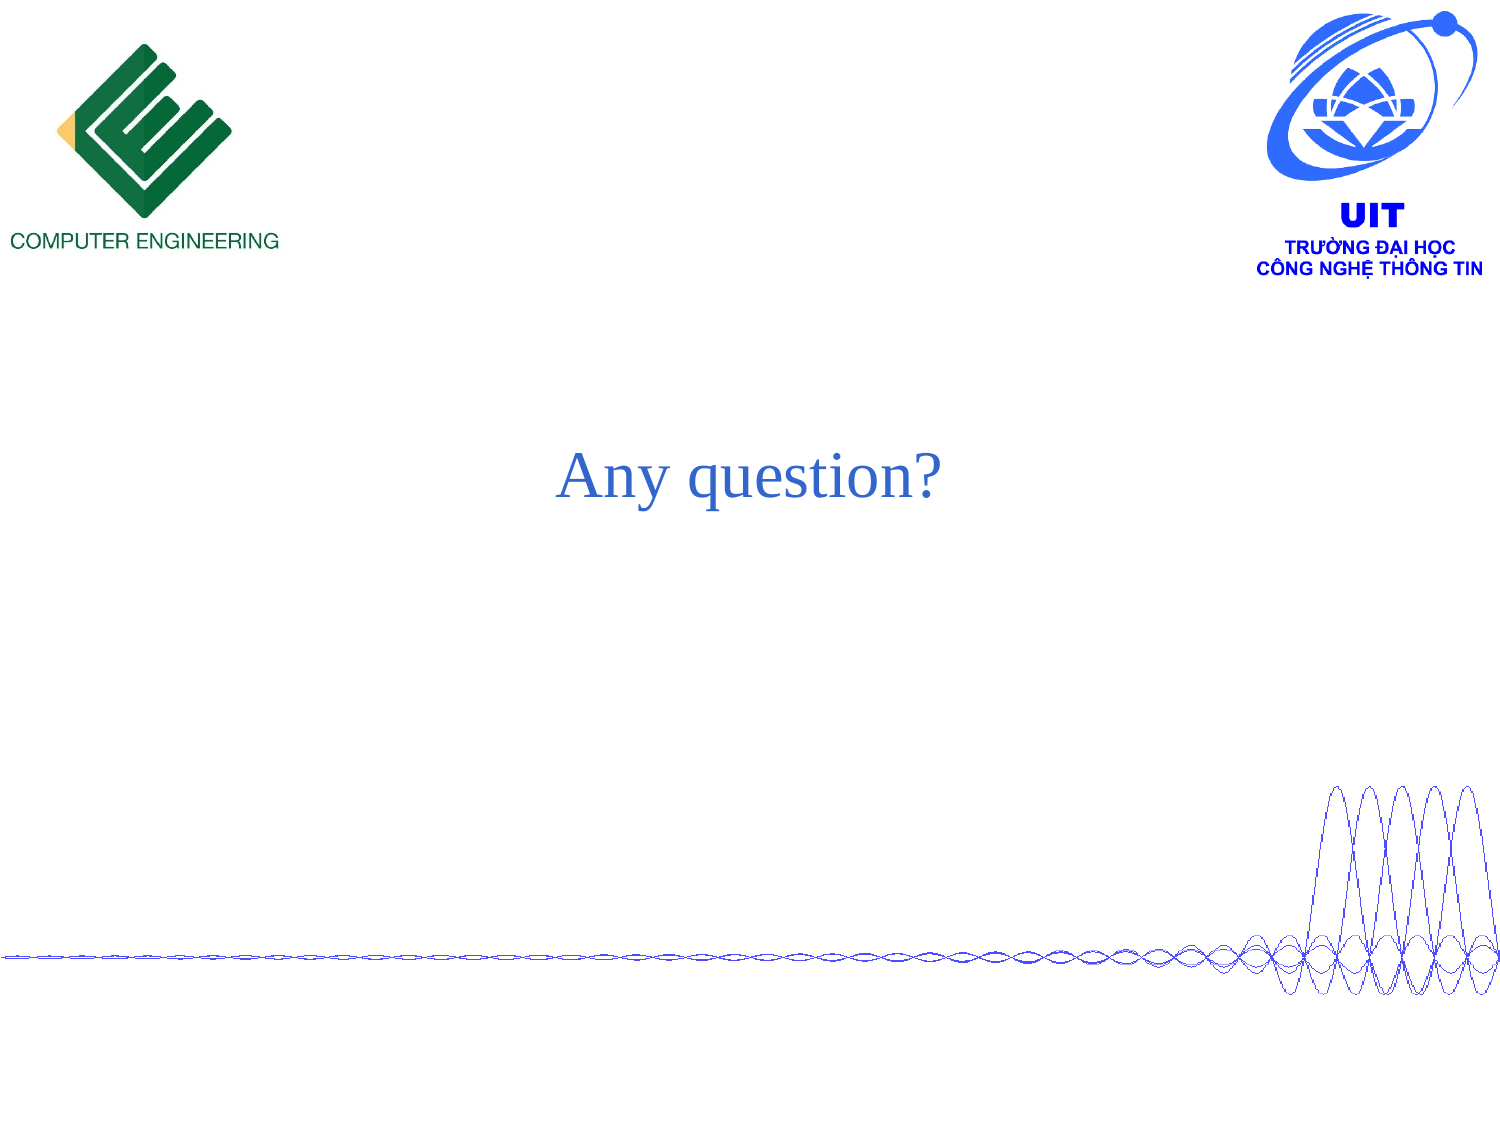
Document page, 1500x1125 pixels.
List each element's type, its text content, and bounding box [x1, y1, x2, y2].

picture [1257, 11, 1482, 279]
title Any question? [111, 349, 1388, 592]
text_box Độ trễ 3 cổng đối với C1 [0, 763, 1500, 1008]
picture [0, 1, 289, 291]
